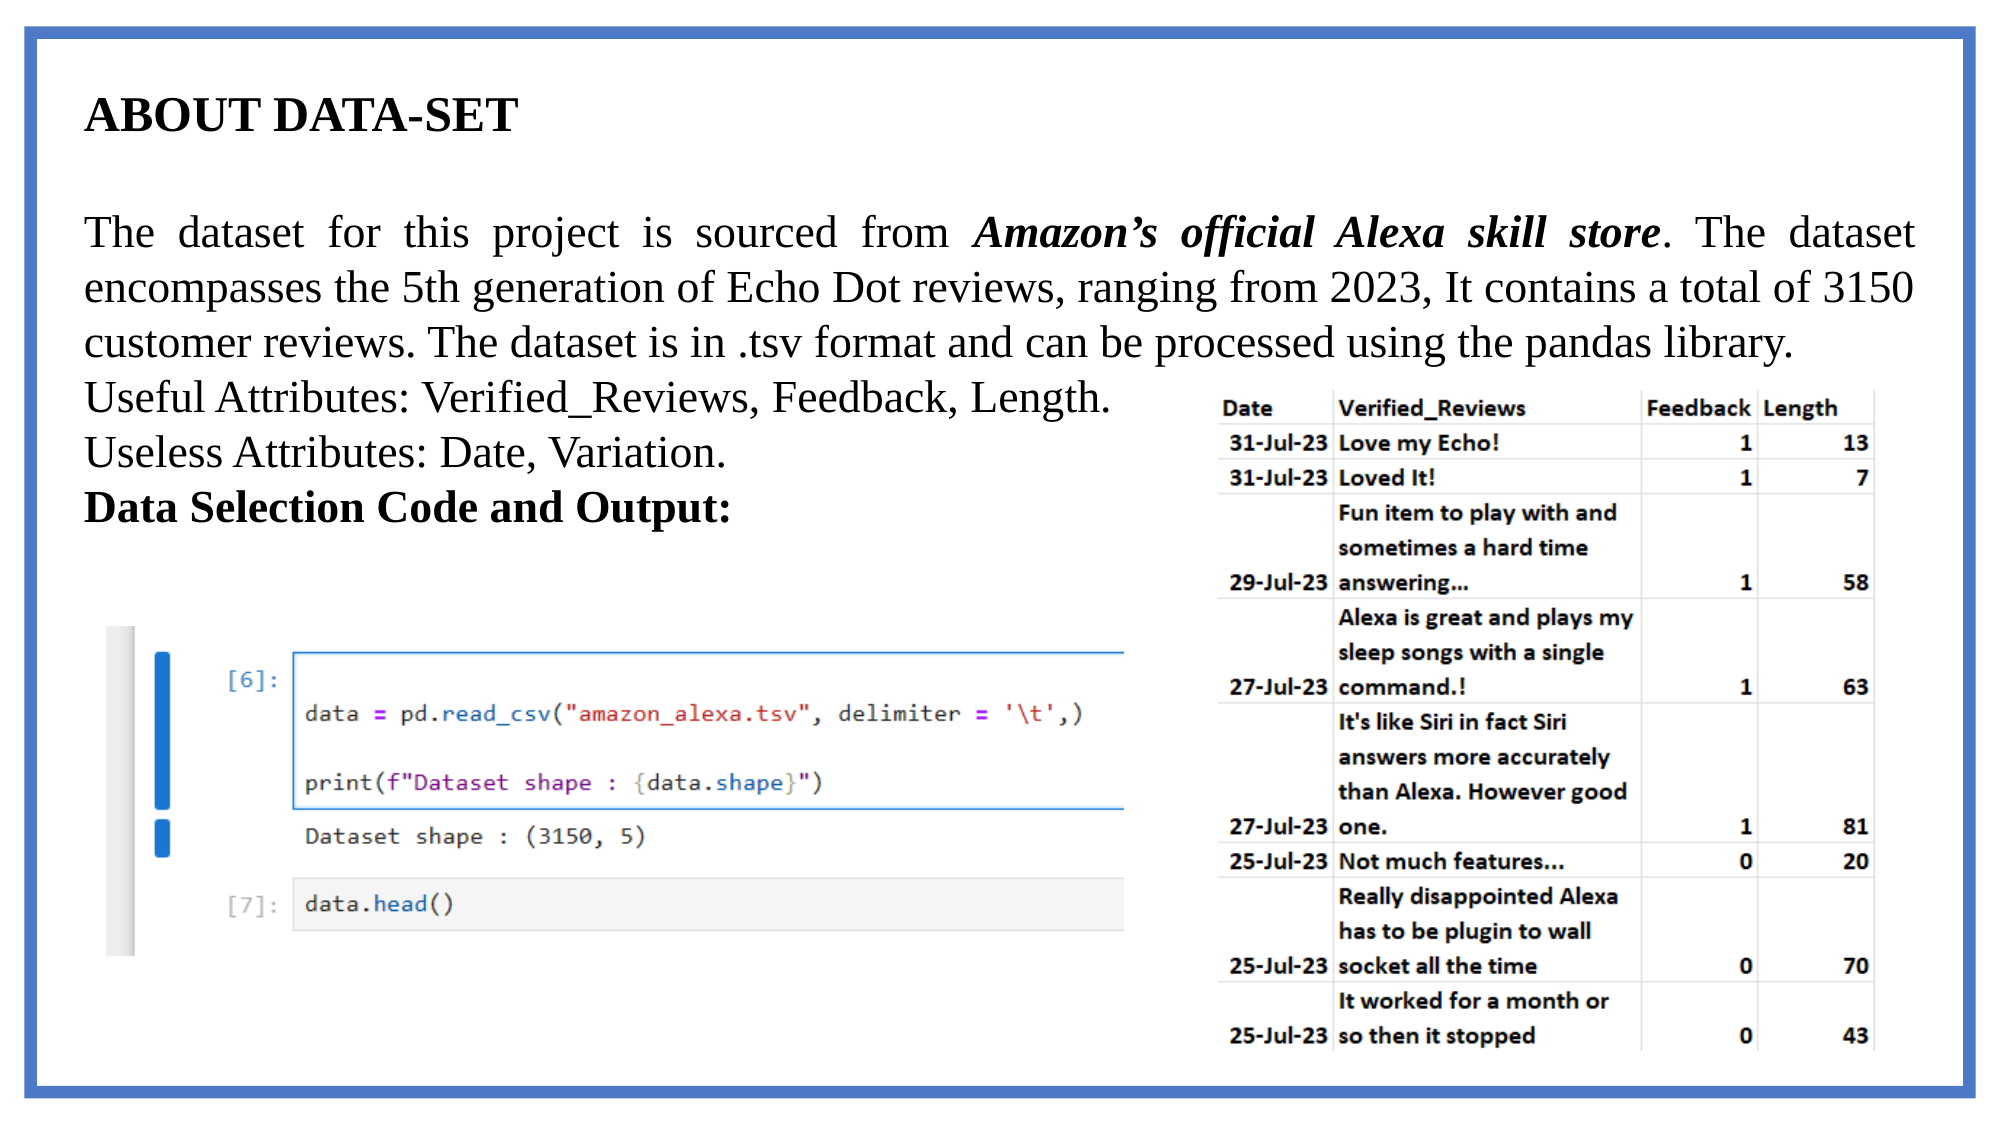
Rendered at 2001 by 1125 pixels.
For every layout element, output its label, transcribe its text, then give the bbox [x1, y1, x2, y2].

text_box [30, 32, 1970, 1093]
text_box ABOUT DATA-SET The dataset for this project is sourced from Amazon’s official Alexa skill store. The dataset encompasses the 5th generation of Echo Dot reviews, ranging from 2023, It contains a total of 3150 customer reviews. The dataset is in .tsv format and can be processed using the pandas library. Useful Attributes: Verified_Reviews, Feedback, Length. Useless Attributes: Date, Variation. Data Selection Code and Output: [69, 74, 1931, 594]
picture [1218, 390, 1875, 1051]
picture [105, 626, 1125, 956]
